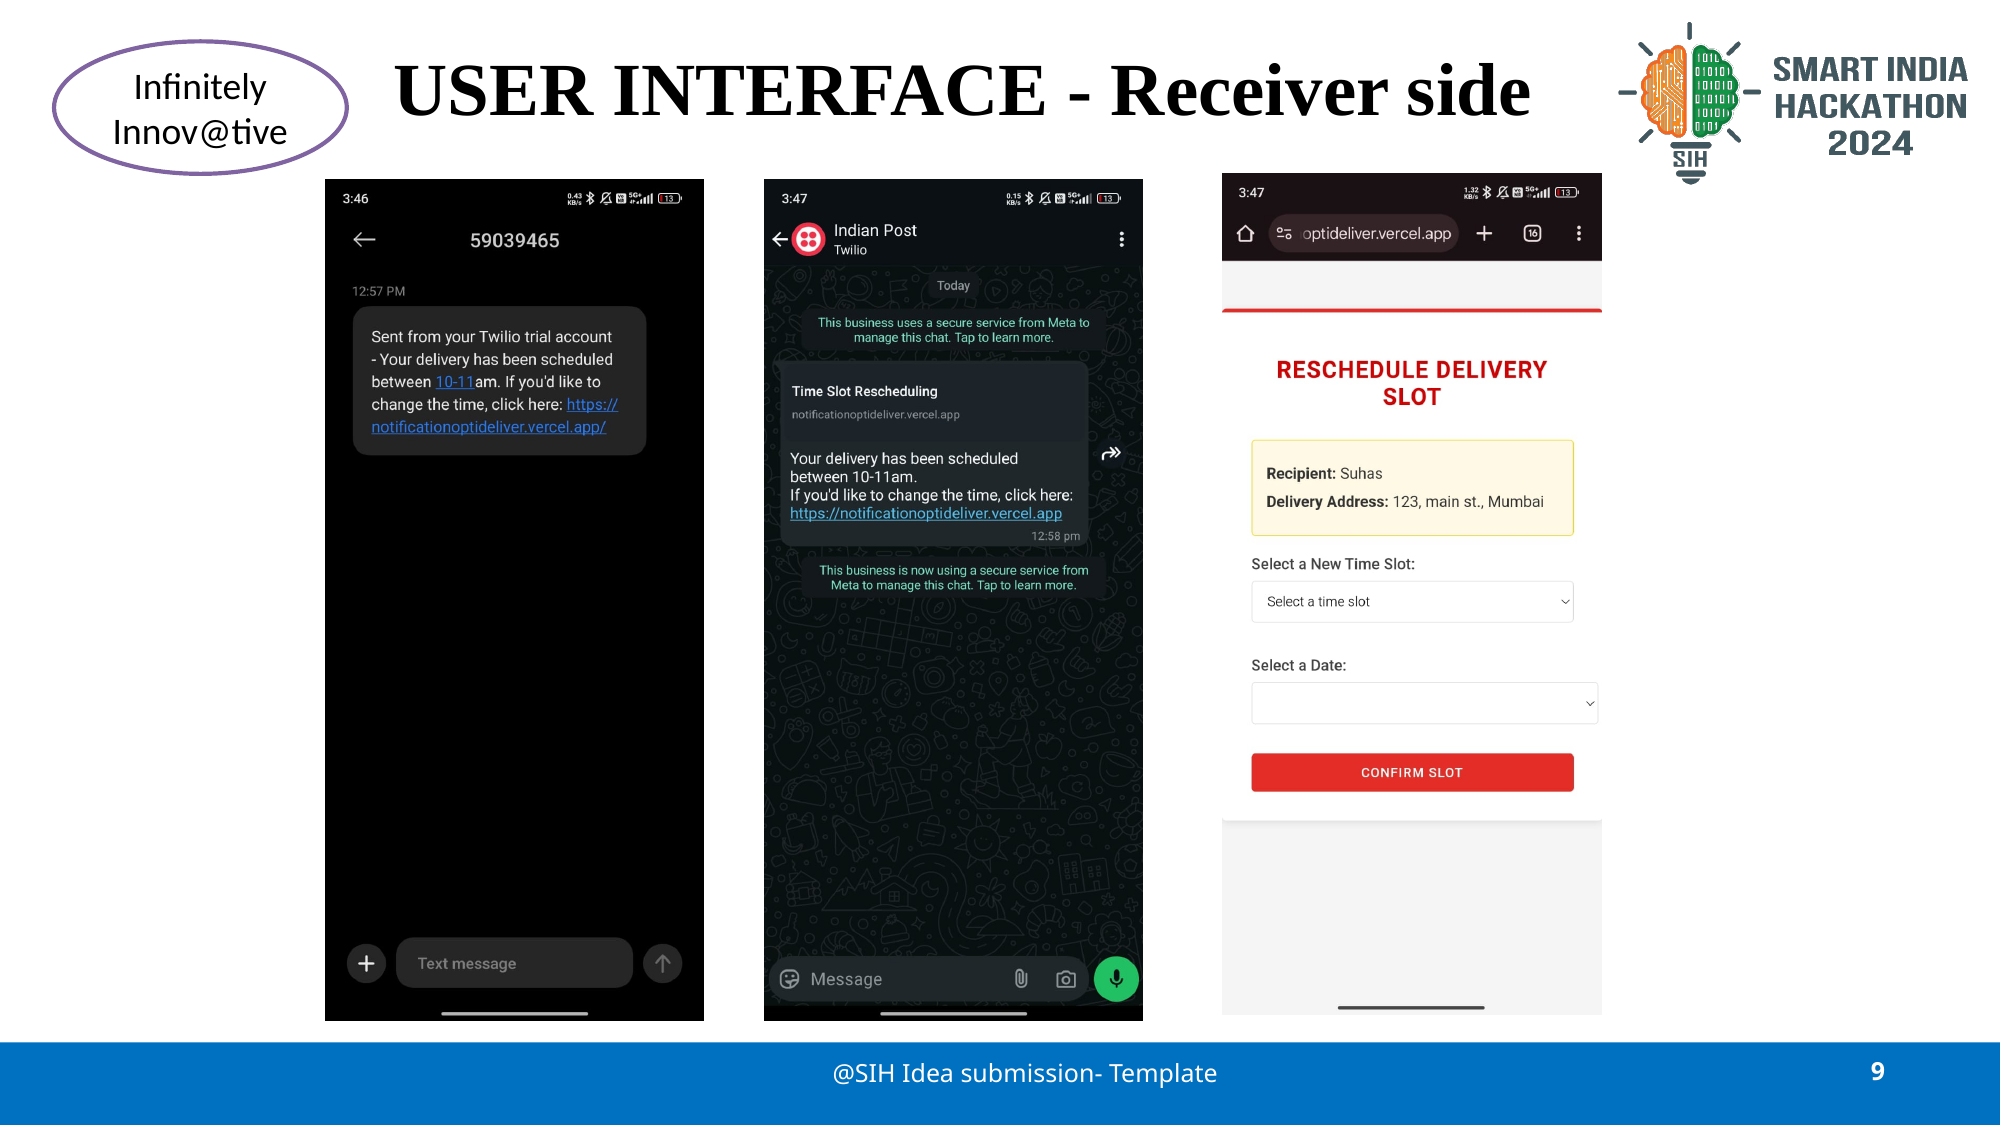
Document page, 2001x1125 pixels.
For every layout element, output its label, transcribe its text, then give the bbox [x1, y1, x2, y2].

picture [763, 179, 1143, 1022]
picture [1607, 13, 1977, 202]
title USER INTERFACE - Receiver side [325, 0, 1601, 180]
footer @SIH Idea submission- Template [762, 1042, 1289, 1103]
text_box Infinitely Innov@tive [54, 41, 347, 174]
picture [324, 179, 704, 1022]
picture [1222, 173, 1602, 1016]
text_box [0, 1042, 2000, 1125]
slide_number ‹#› [1433, 1042, 1900, 1103]
